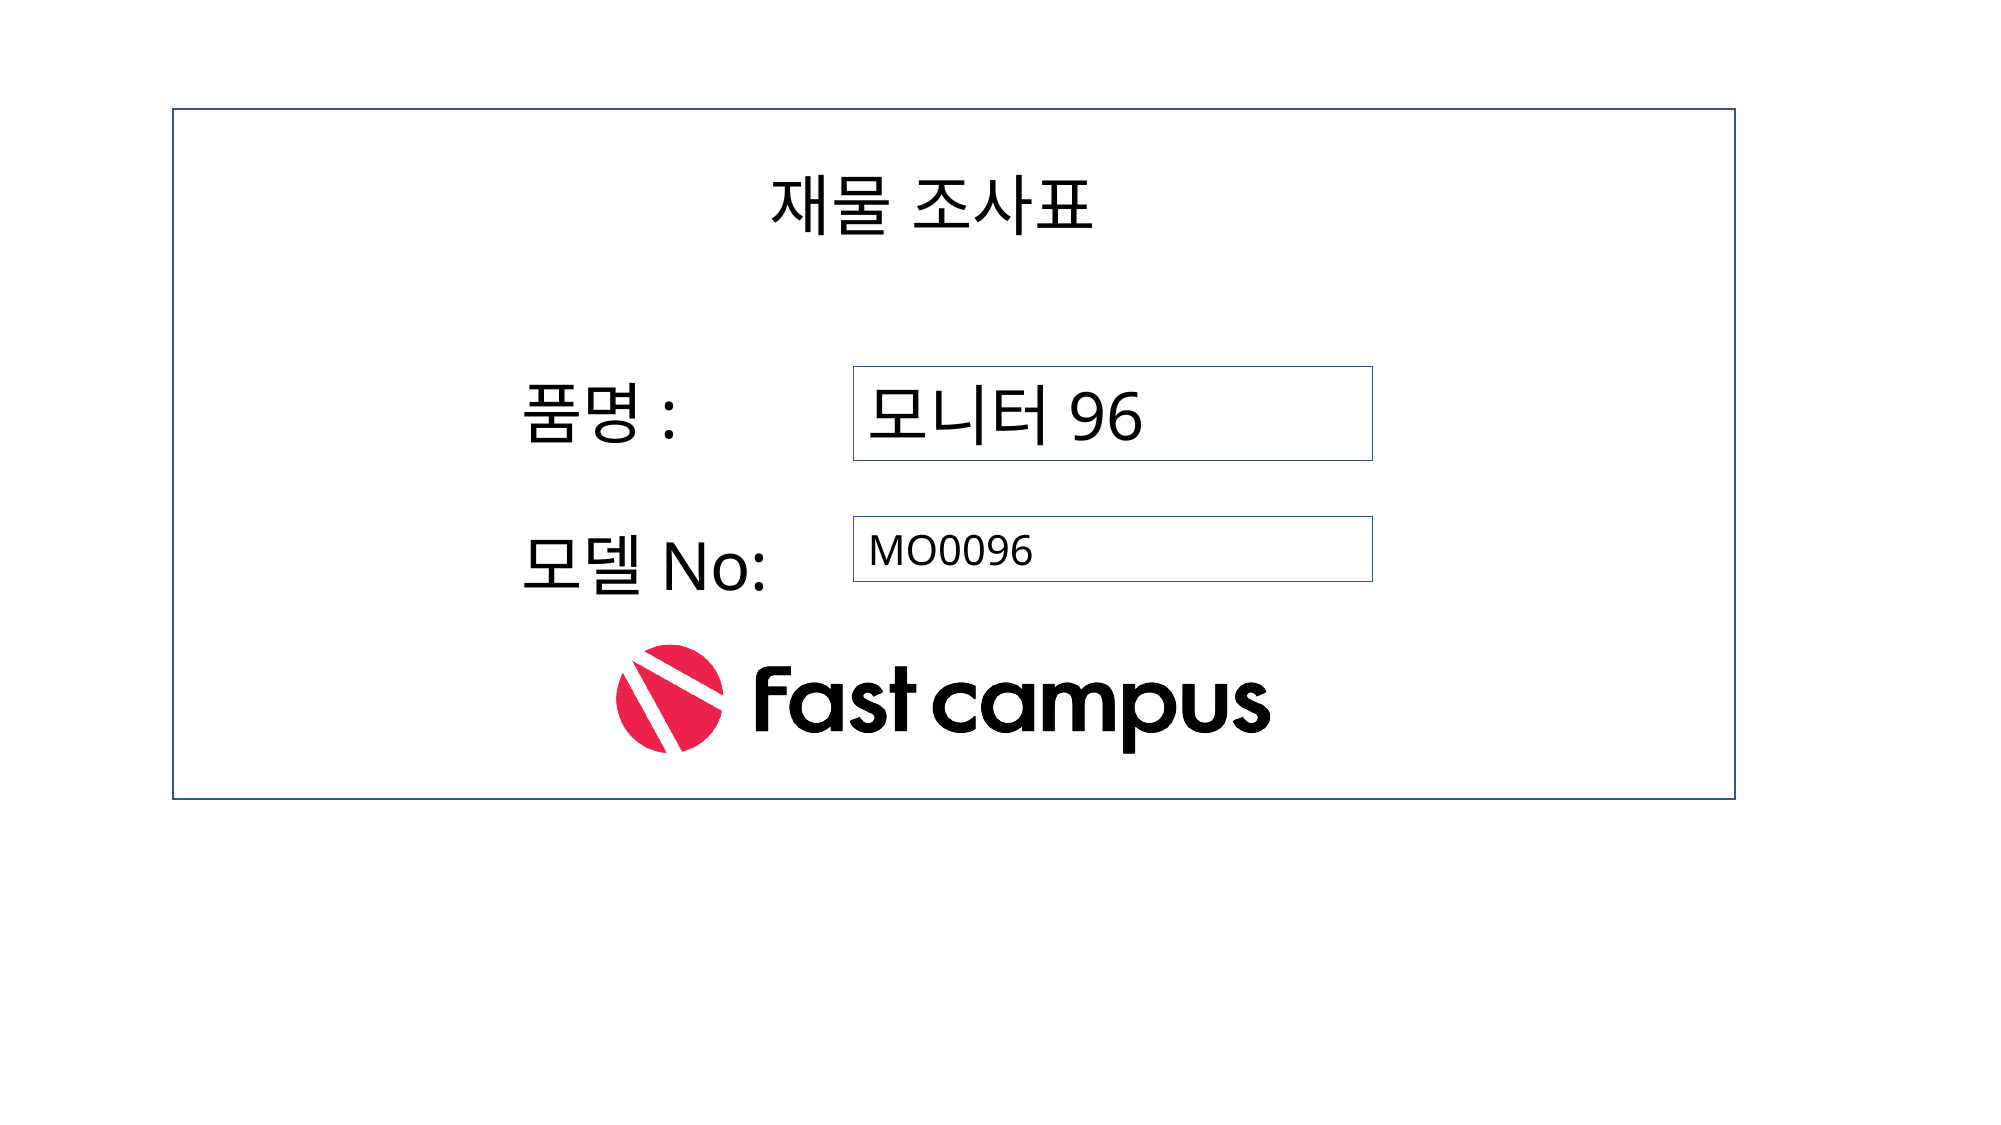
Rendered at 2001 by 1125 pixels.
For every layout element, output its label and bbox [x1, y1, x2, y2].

text_box [172, 108, 1736, 800]
picture [607, 635, 1279, 763]
